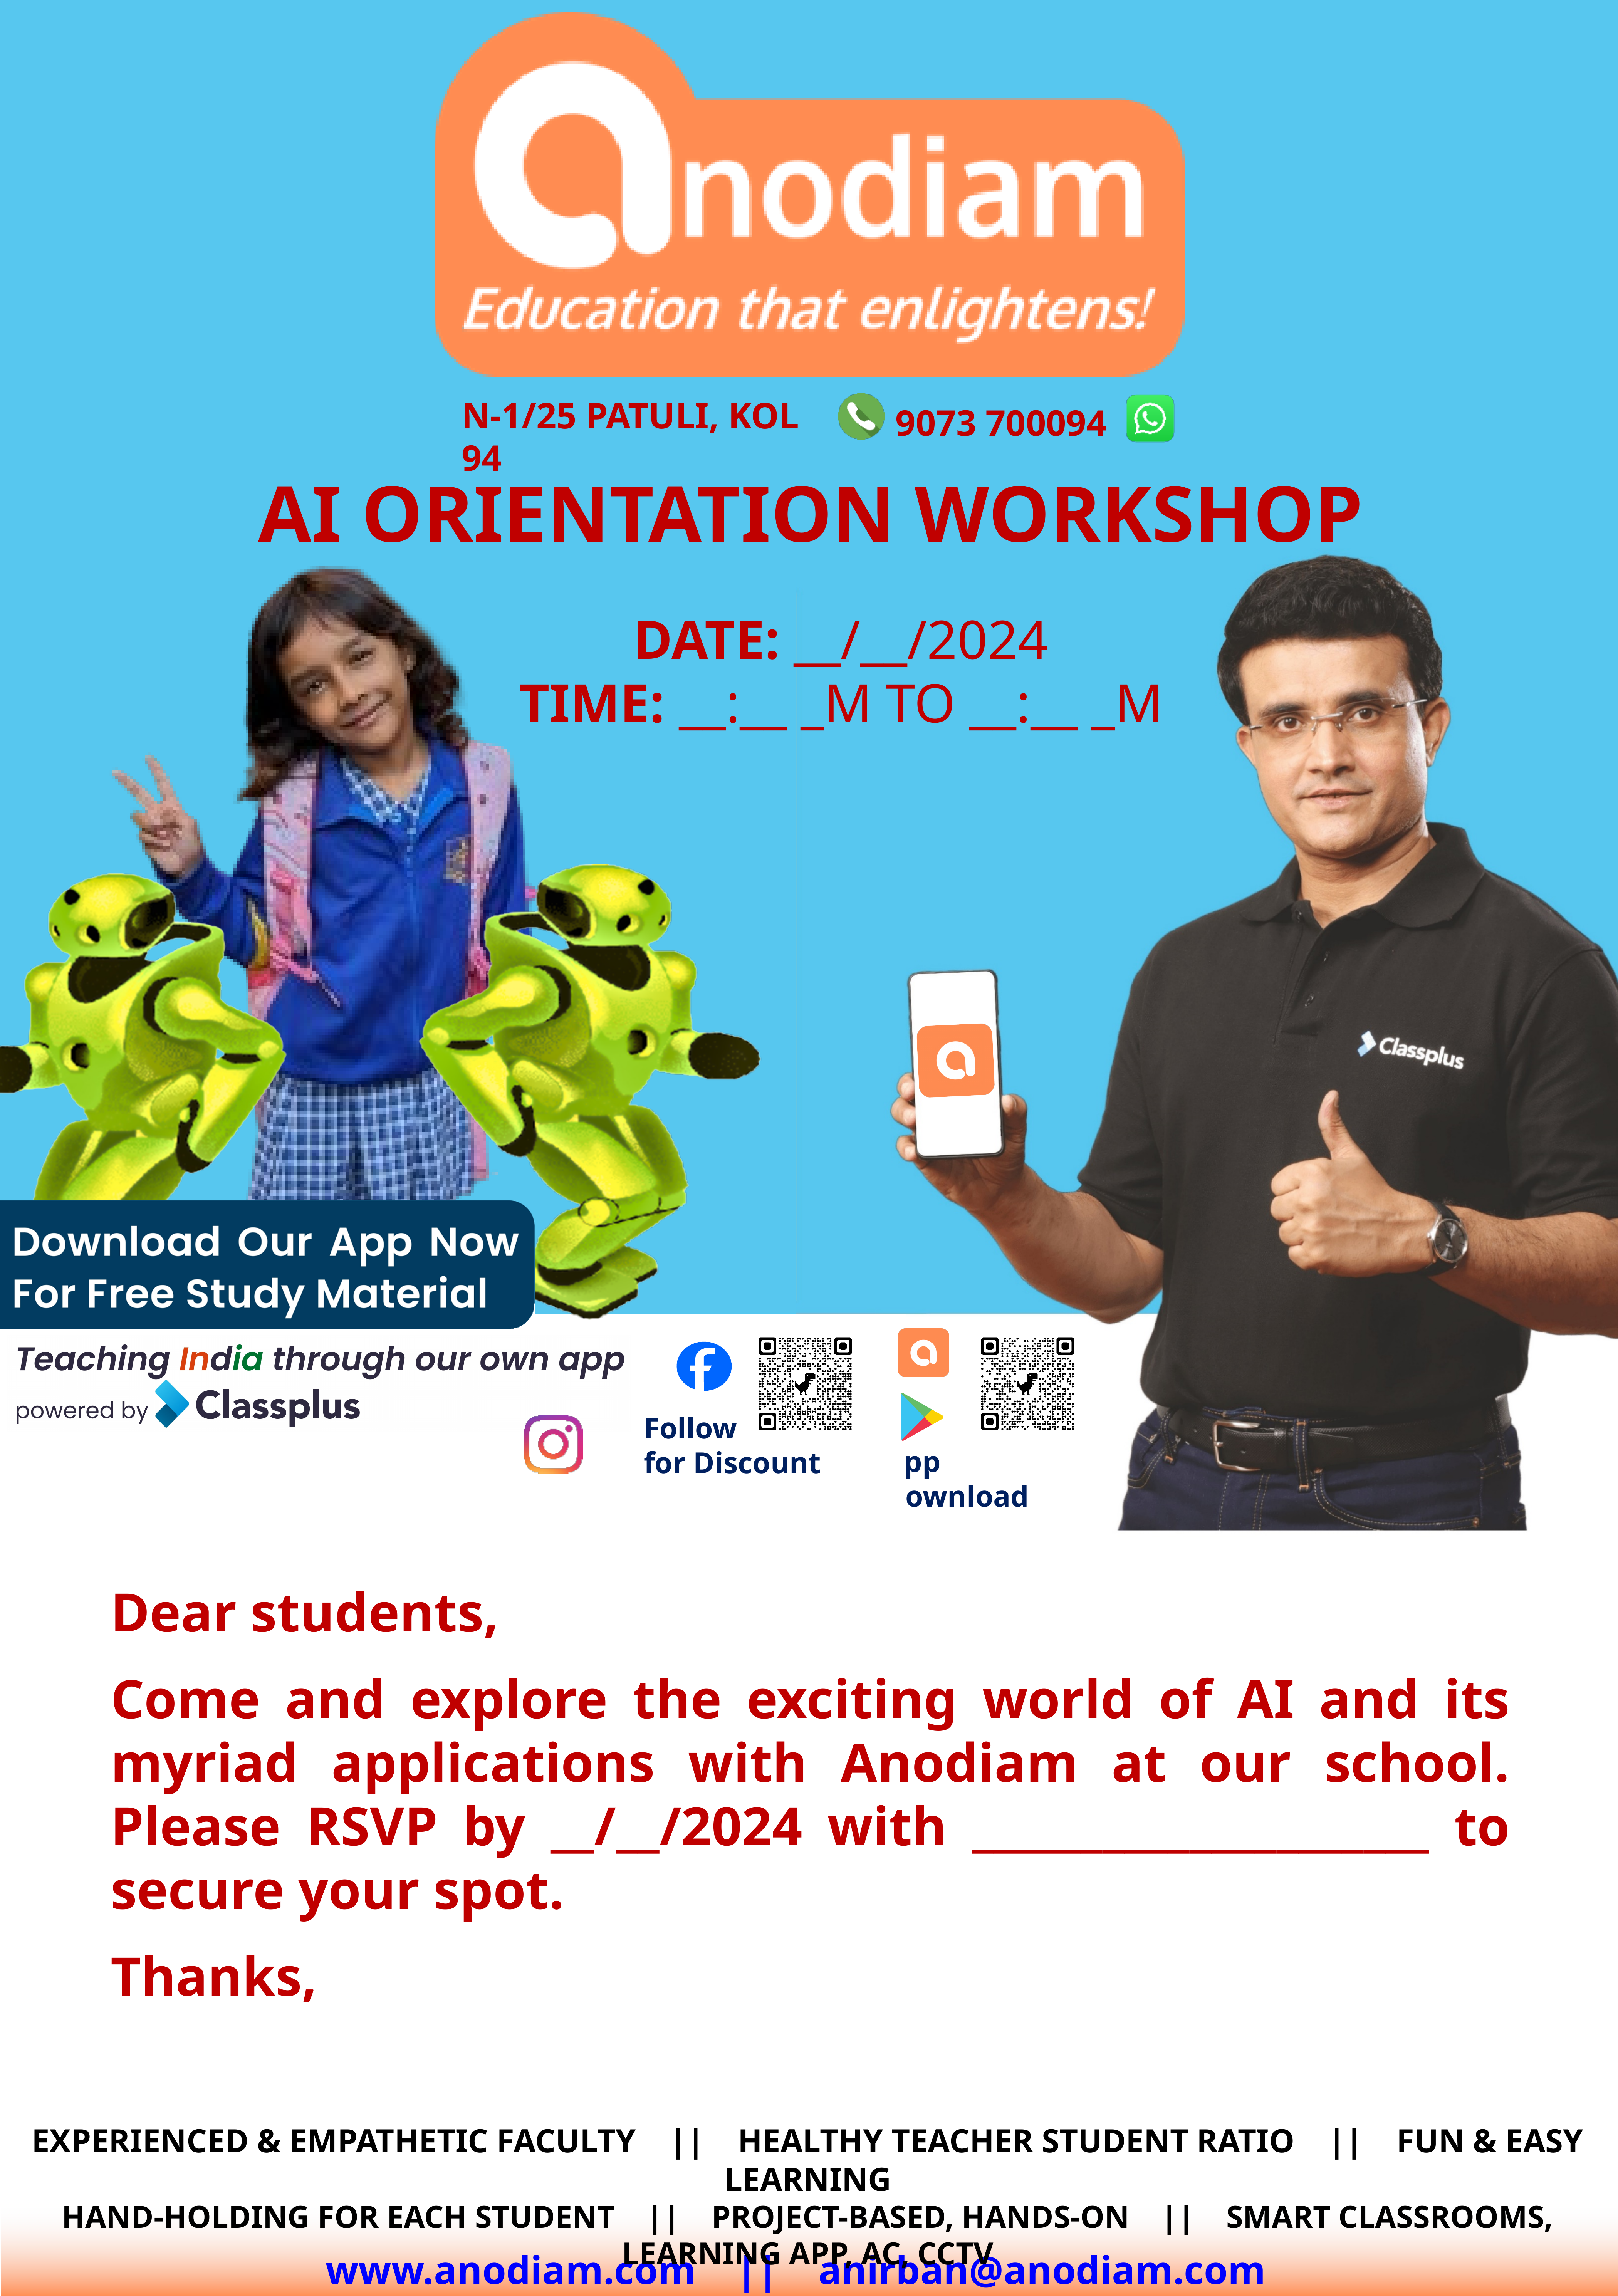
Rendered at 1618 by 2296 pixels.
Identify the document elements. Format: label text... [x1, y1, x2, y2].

text_box [1, 2208, 1618, 2296]
picture [0, 0, 1618, 1814]
text_box www.anodiam.com || anirban@anodiam.com [320, 2274, 1272, 2295]
text_box Experienced & Empathetic Faculty || Healthy Teacher Student Ratio || Fun & Easy Learning Hand-Holding for Each Student || Project-Based, Hands-on || Smart Classrooms, Learning App, AC, CCTV [0, 2118, 1617, 2274]
text_box Dear students, Come and explore the exciting world of AI and its myriad applications with Anodiam at our school. Please RSVP by __/__/2024 with _____________________ to secure your spot. Thanks, [105, 1721, 1517, 2073]
